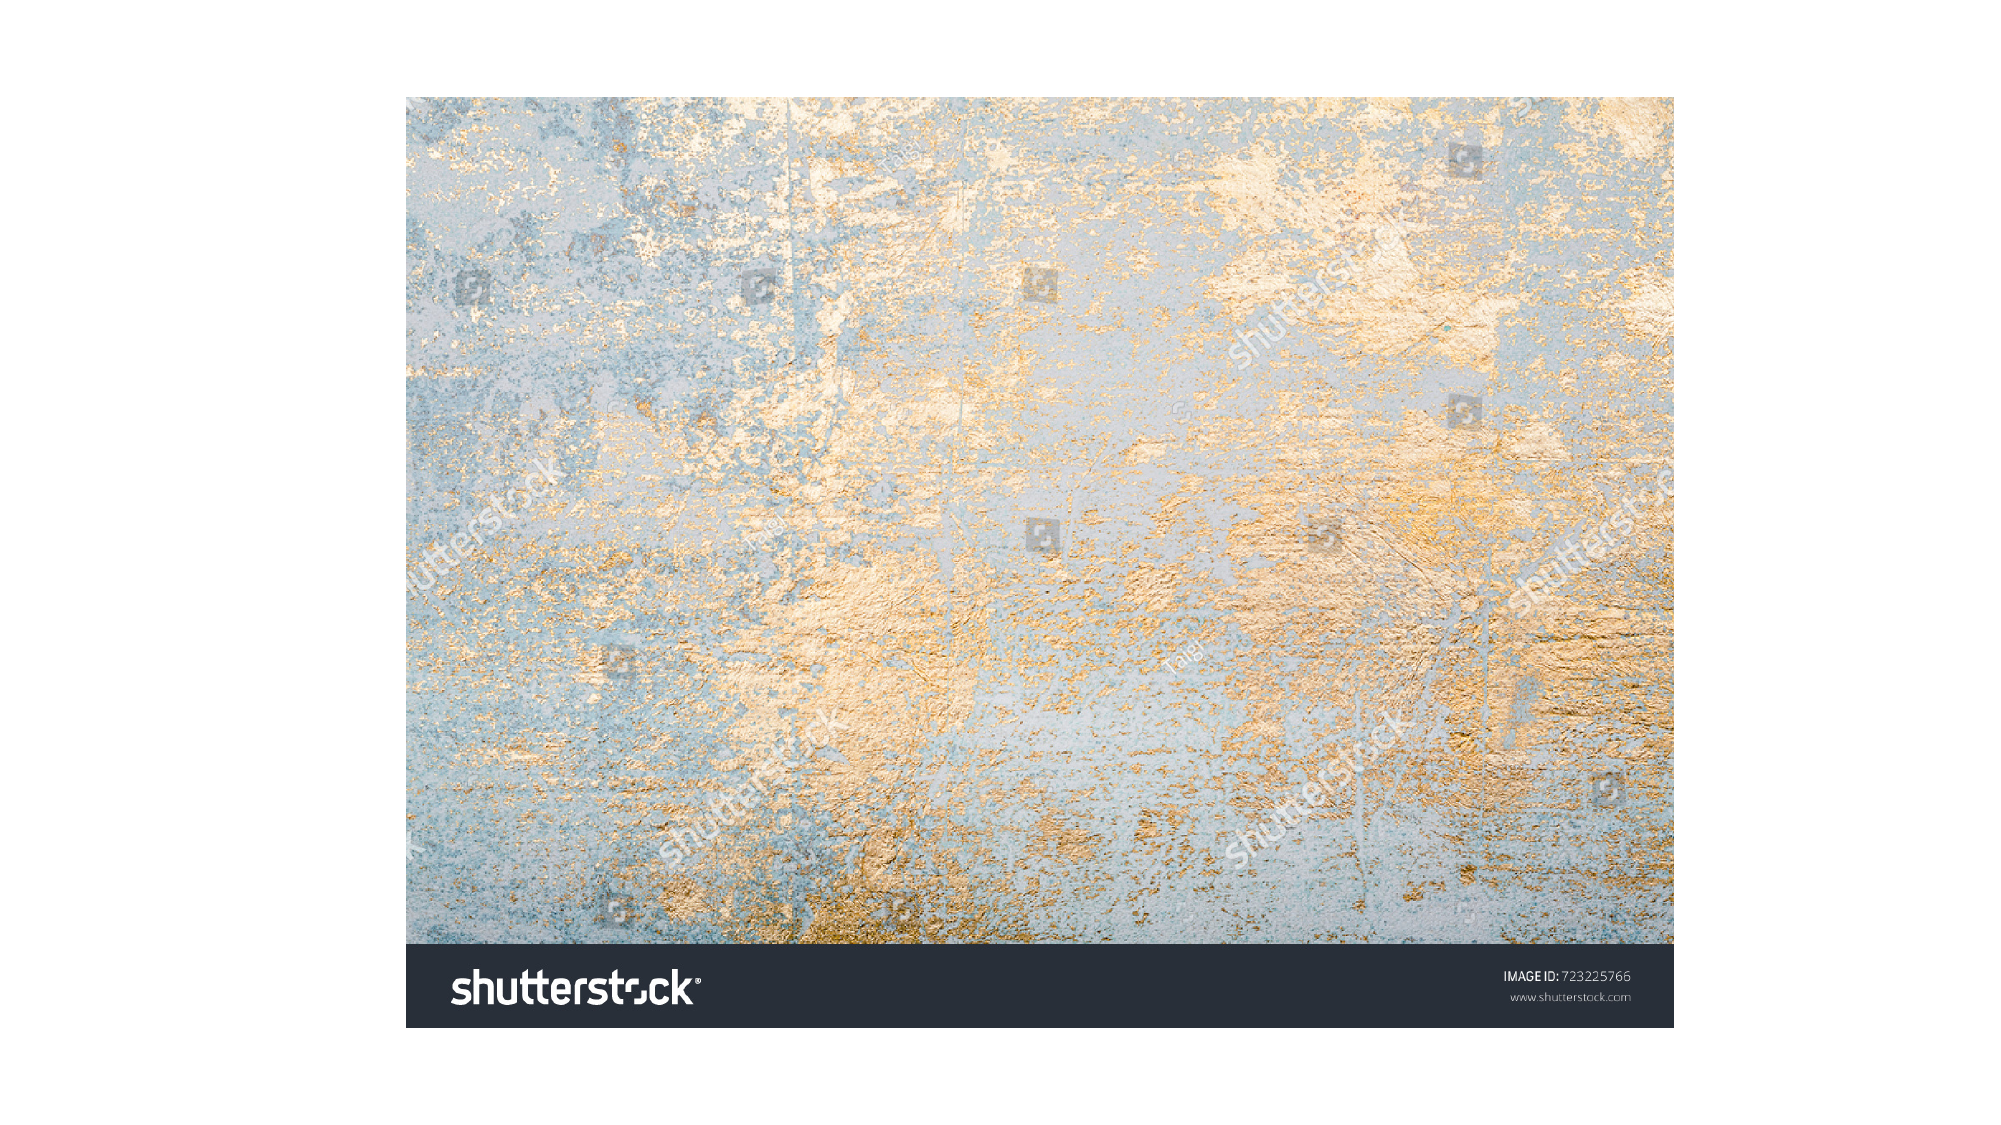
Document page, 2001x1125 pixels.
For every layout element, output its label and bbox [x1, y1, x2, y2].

list [406, 97, 1674, 1028]
